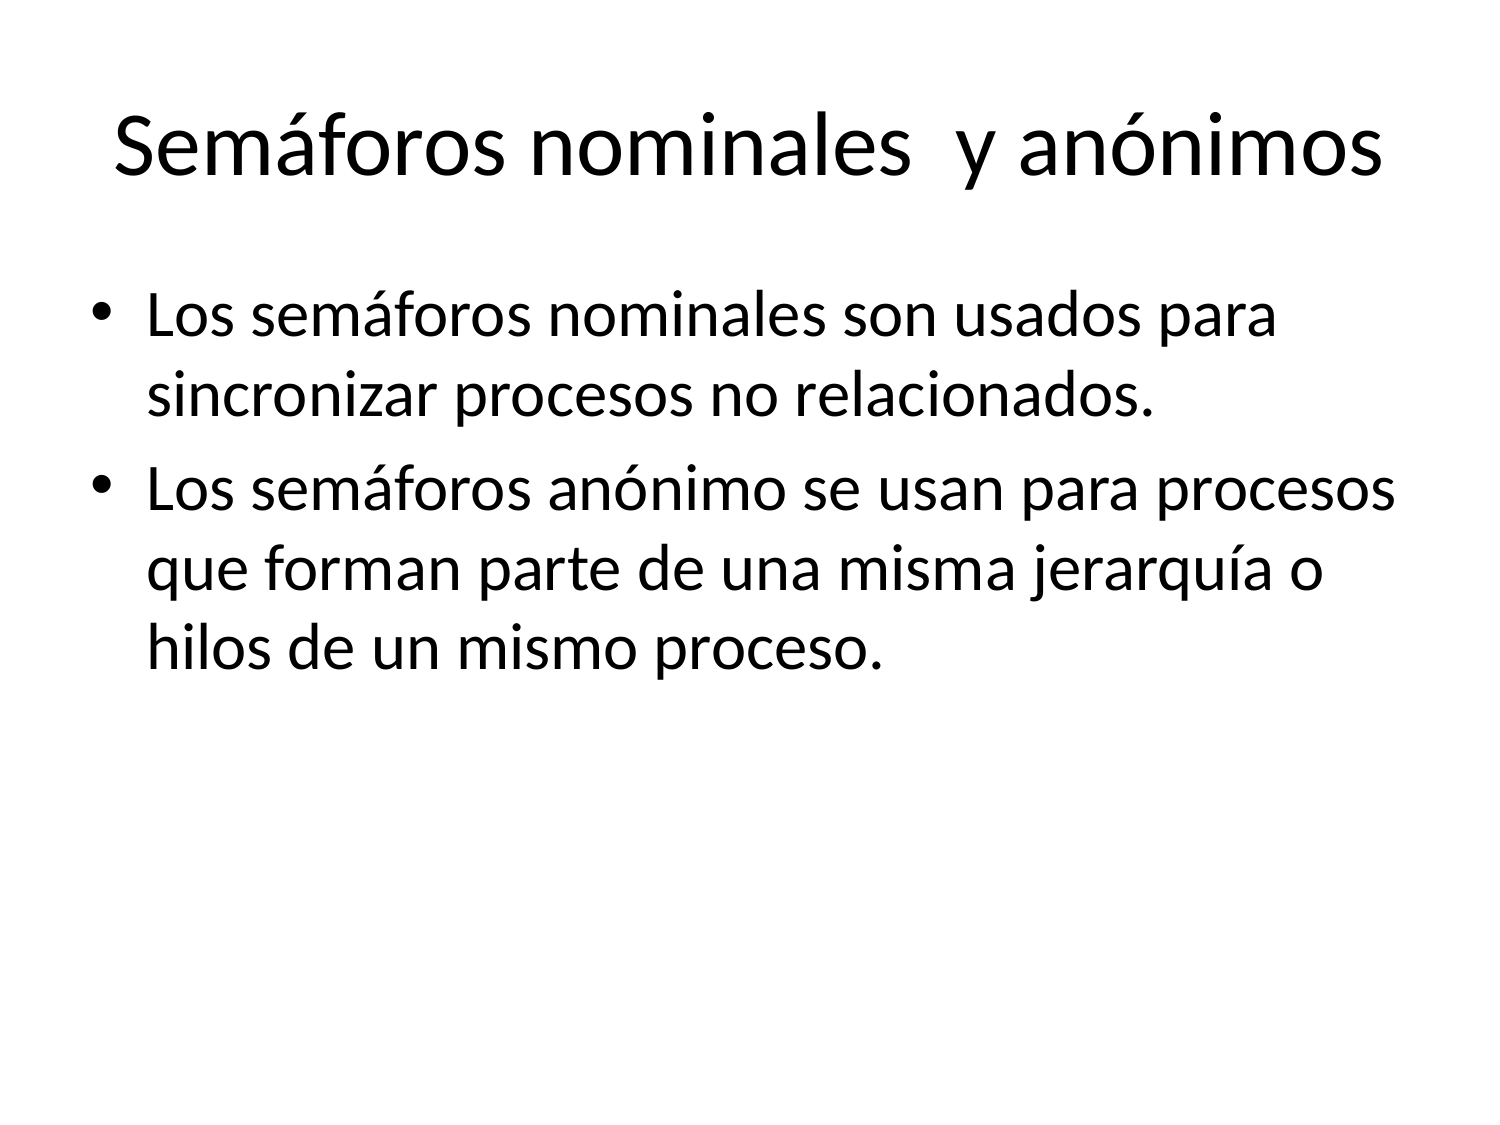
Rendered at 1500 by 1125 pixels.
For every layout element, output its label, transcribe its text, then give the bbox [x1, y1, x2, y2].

title Semáforos nominales y anónimos [75, 45, 1425, 233]
list Los semáforos nominales son usados para sincronizar procesos no relacionados. Los semáforos anónimo se usan para procesos que forman parte de una misma jerarquía o hilos de un mismo proceso. [75, 262, 1425, 1005]
